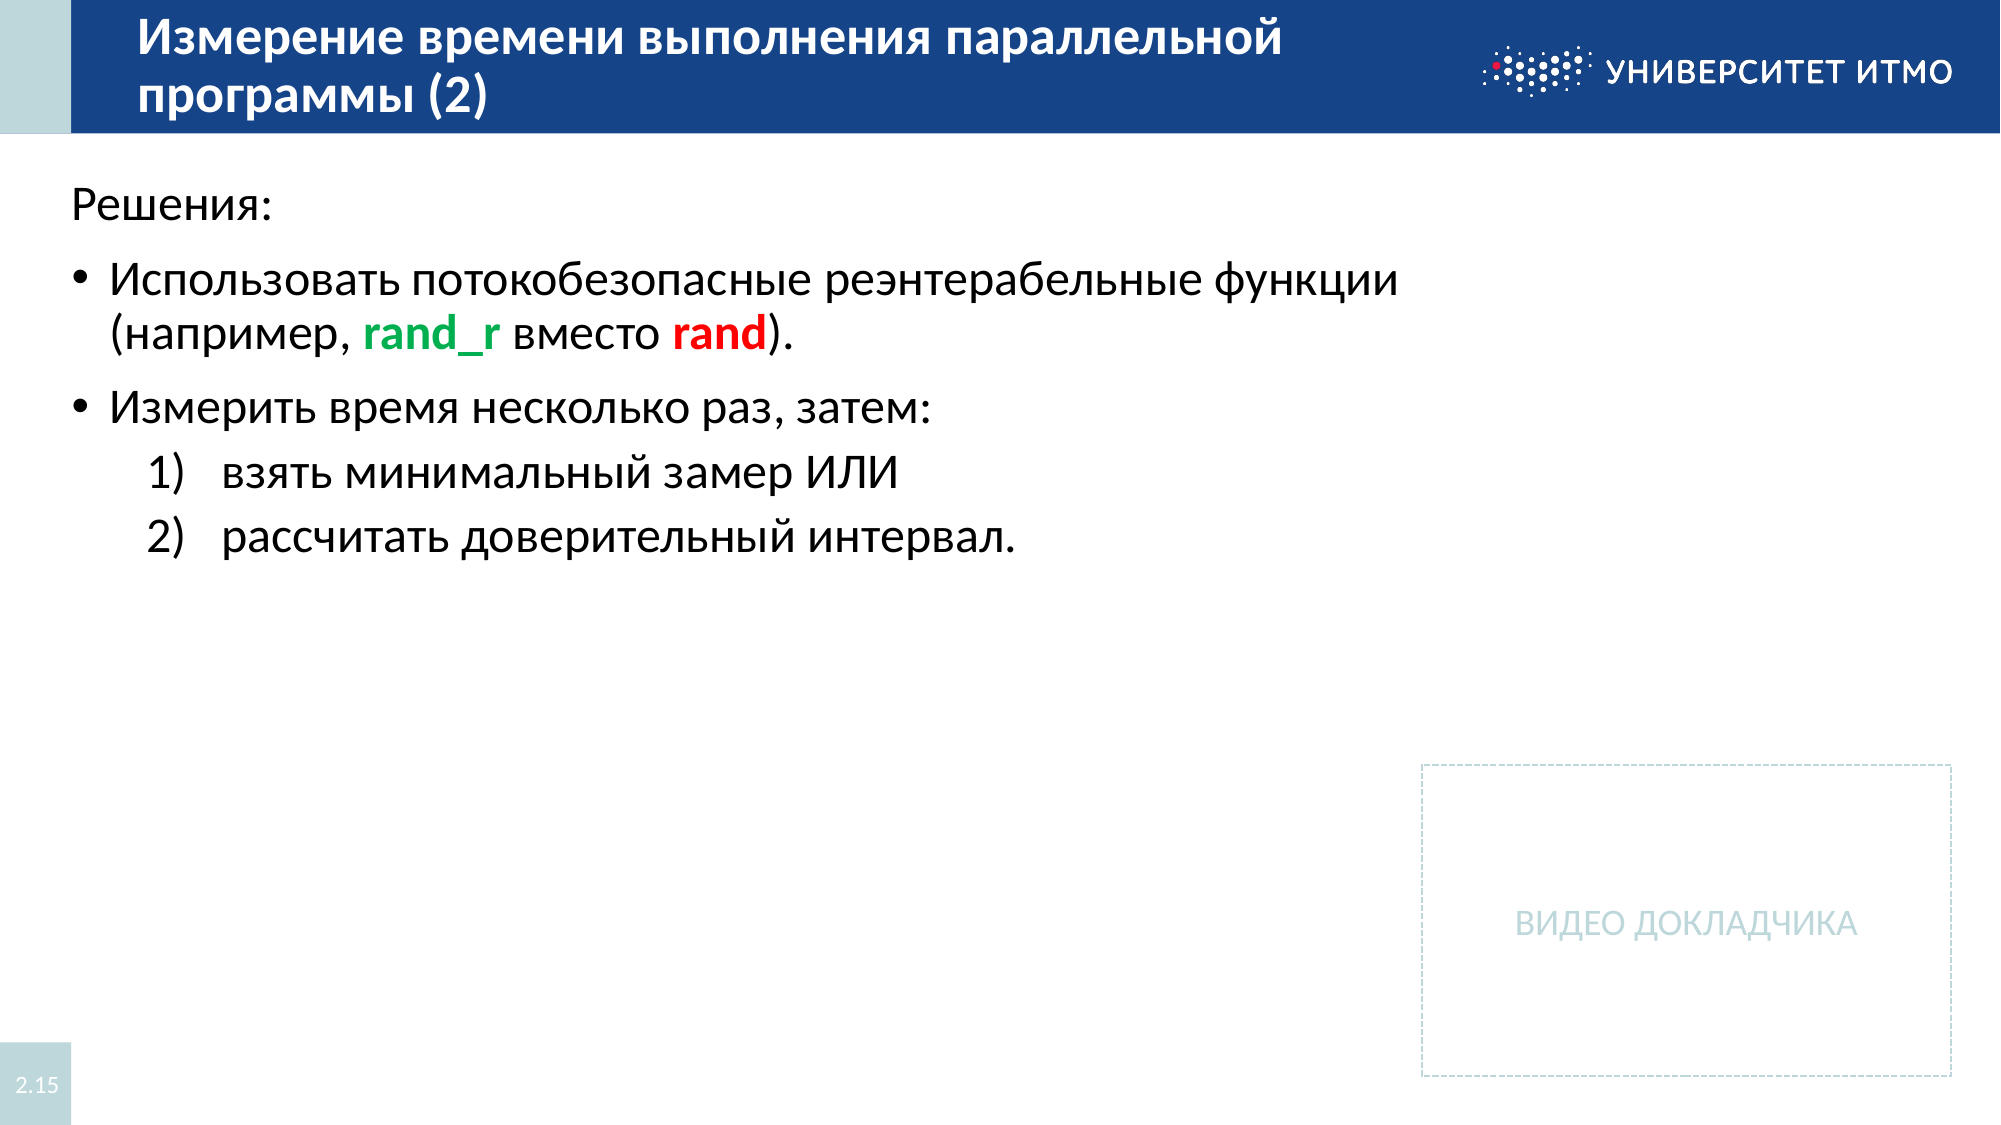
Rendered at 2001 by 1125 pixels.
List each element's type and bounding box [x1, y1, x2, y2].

text_box [0, 0, 2000, 1125]
